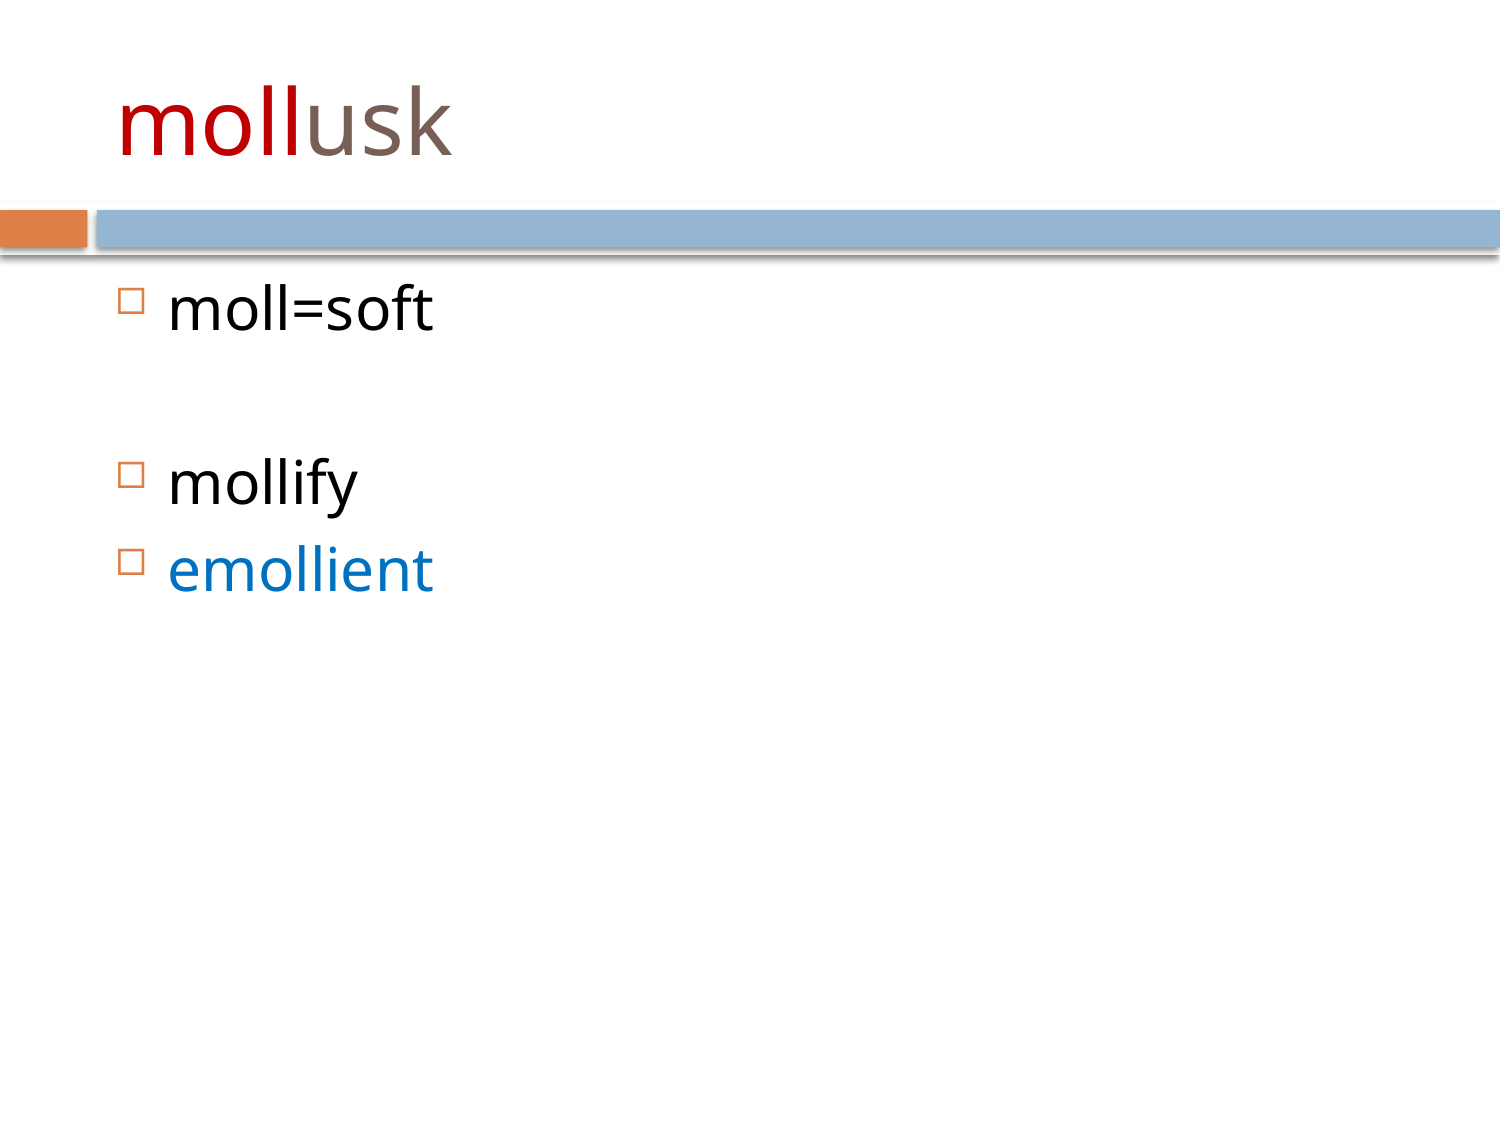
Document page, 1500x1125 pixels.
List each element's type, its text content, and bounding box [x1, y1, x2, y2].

title mollusk [100, 37, 1438, 200]
list moll=soft mollify emollient [100, 262, 1438, 1000]
